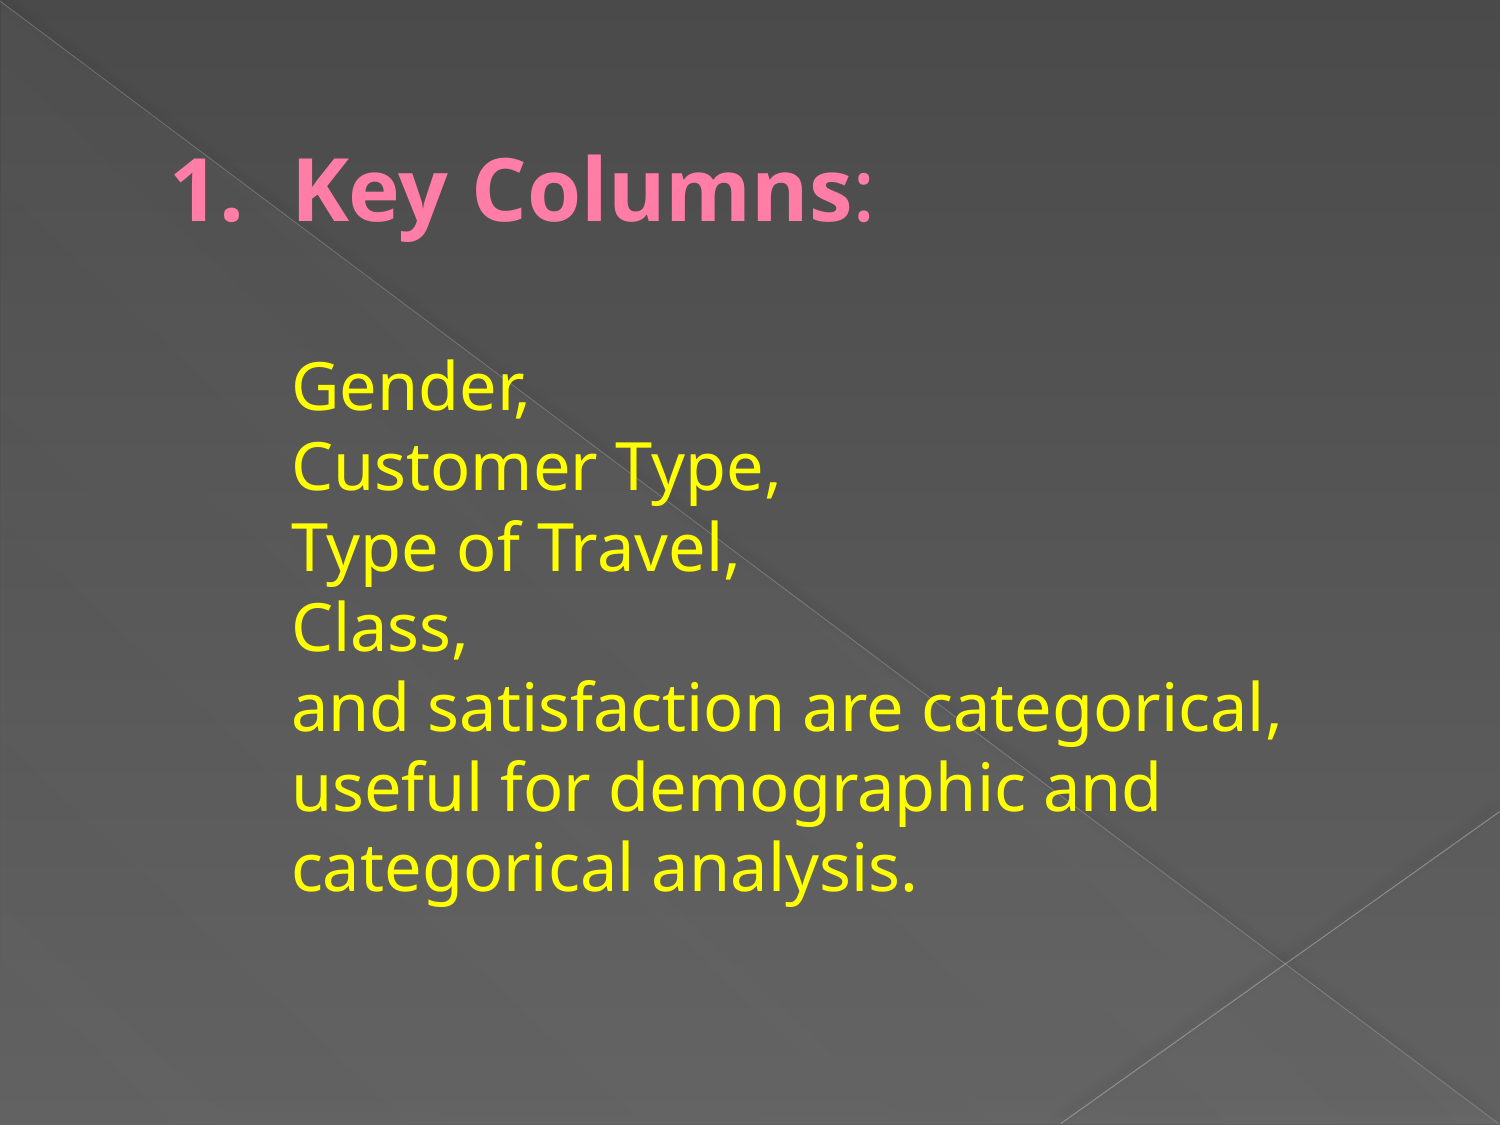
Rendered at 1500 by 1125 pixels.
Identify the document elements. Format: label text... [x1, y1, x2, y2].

title Key Columns: Gender, Customer Type, Type of Travel, Class, and satisfaction are categorical, useful for demographic and categorical analysis. [75, 43, 1425, 1075]
